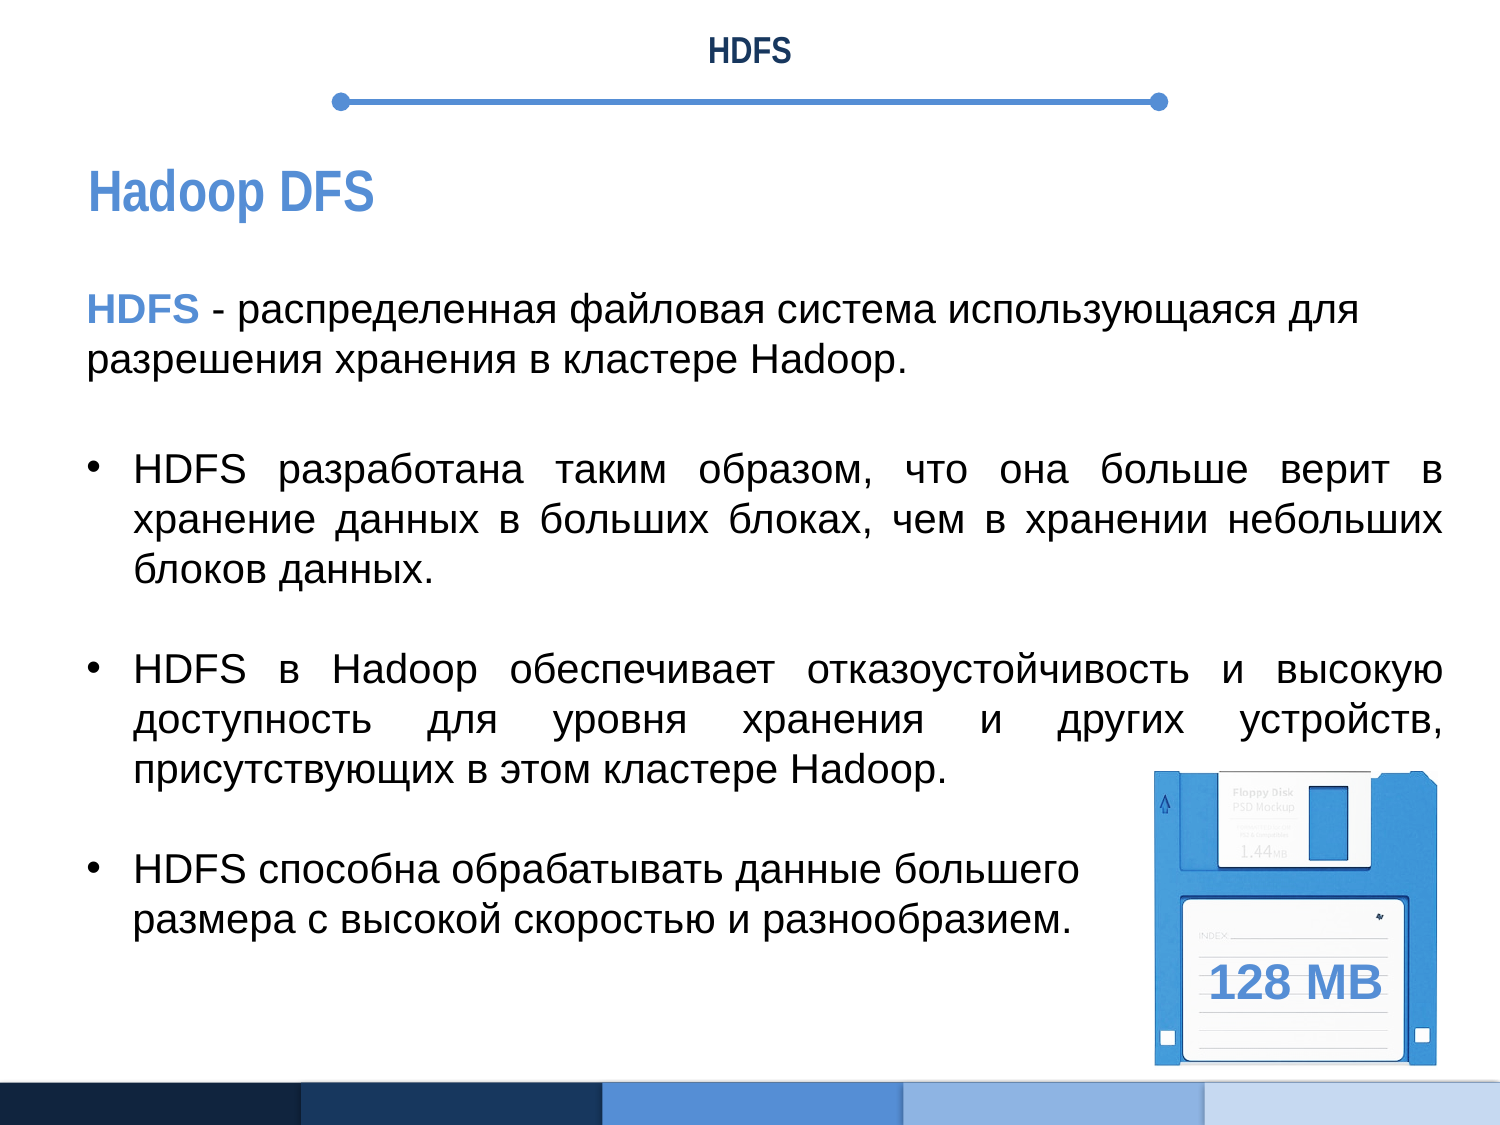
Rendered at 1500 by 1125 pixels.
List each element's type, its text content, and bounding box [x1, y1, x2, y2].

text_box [0, 1082, 1500, 1125]
picture [1153, 771, 1438, 1070]
text_box HDFS [0, 19, 1500, 79]
text_box HDFS - распределенная файловая система использующаяся для разрешения хранения в кластере Hadoop. [71, 274, 1412, 390]
text_box Hadoop DFS [73, 145, 390, 231]
text_box HDFS разработана таким образом, что она больше верит в хранение данных в больших блоках, чем в хранении небольших блоков данных. HDFS в Hadoop обеспечивает отказоустойчивость и высокую доступность для уровня хранения и других устройств, присутствующих в этом кластере Hadoop. HDFS способна обрабатывать данные большего размера с высокой скоростью и разнообразием. [71, 434, 1459, 950]
